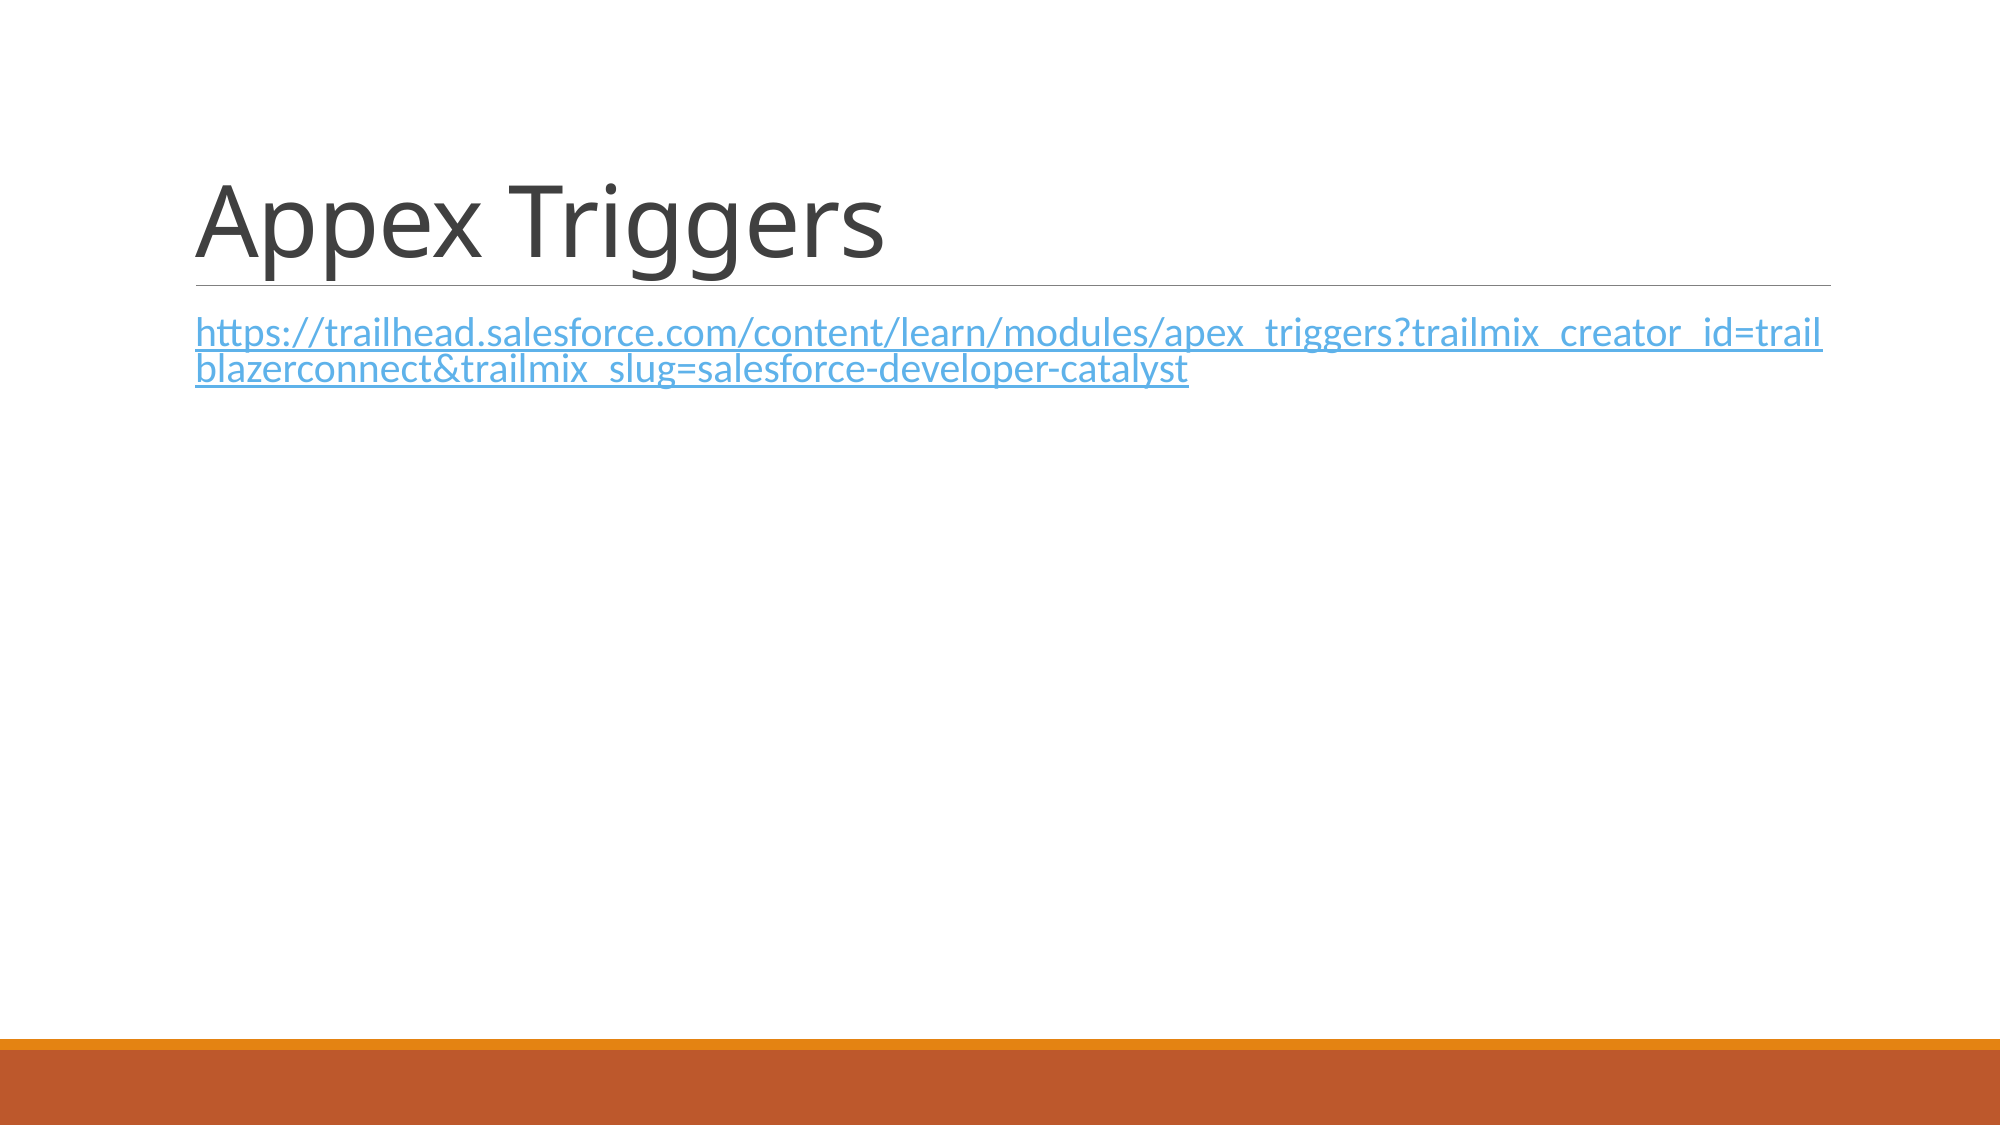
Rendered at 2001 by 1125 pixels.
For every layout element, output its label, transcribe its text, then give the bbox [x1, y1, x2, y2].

title Appex Triggers [180, 47, 1830, 285]
list https://trailhead.salesforce.com/content/learn/modules/apex_triggers?trailmix_creator_id=trailblazerconnect&trailmix_slug=salesforce-developer-catalyst [180, 302, 1830, 963]
